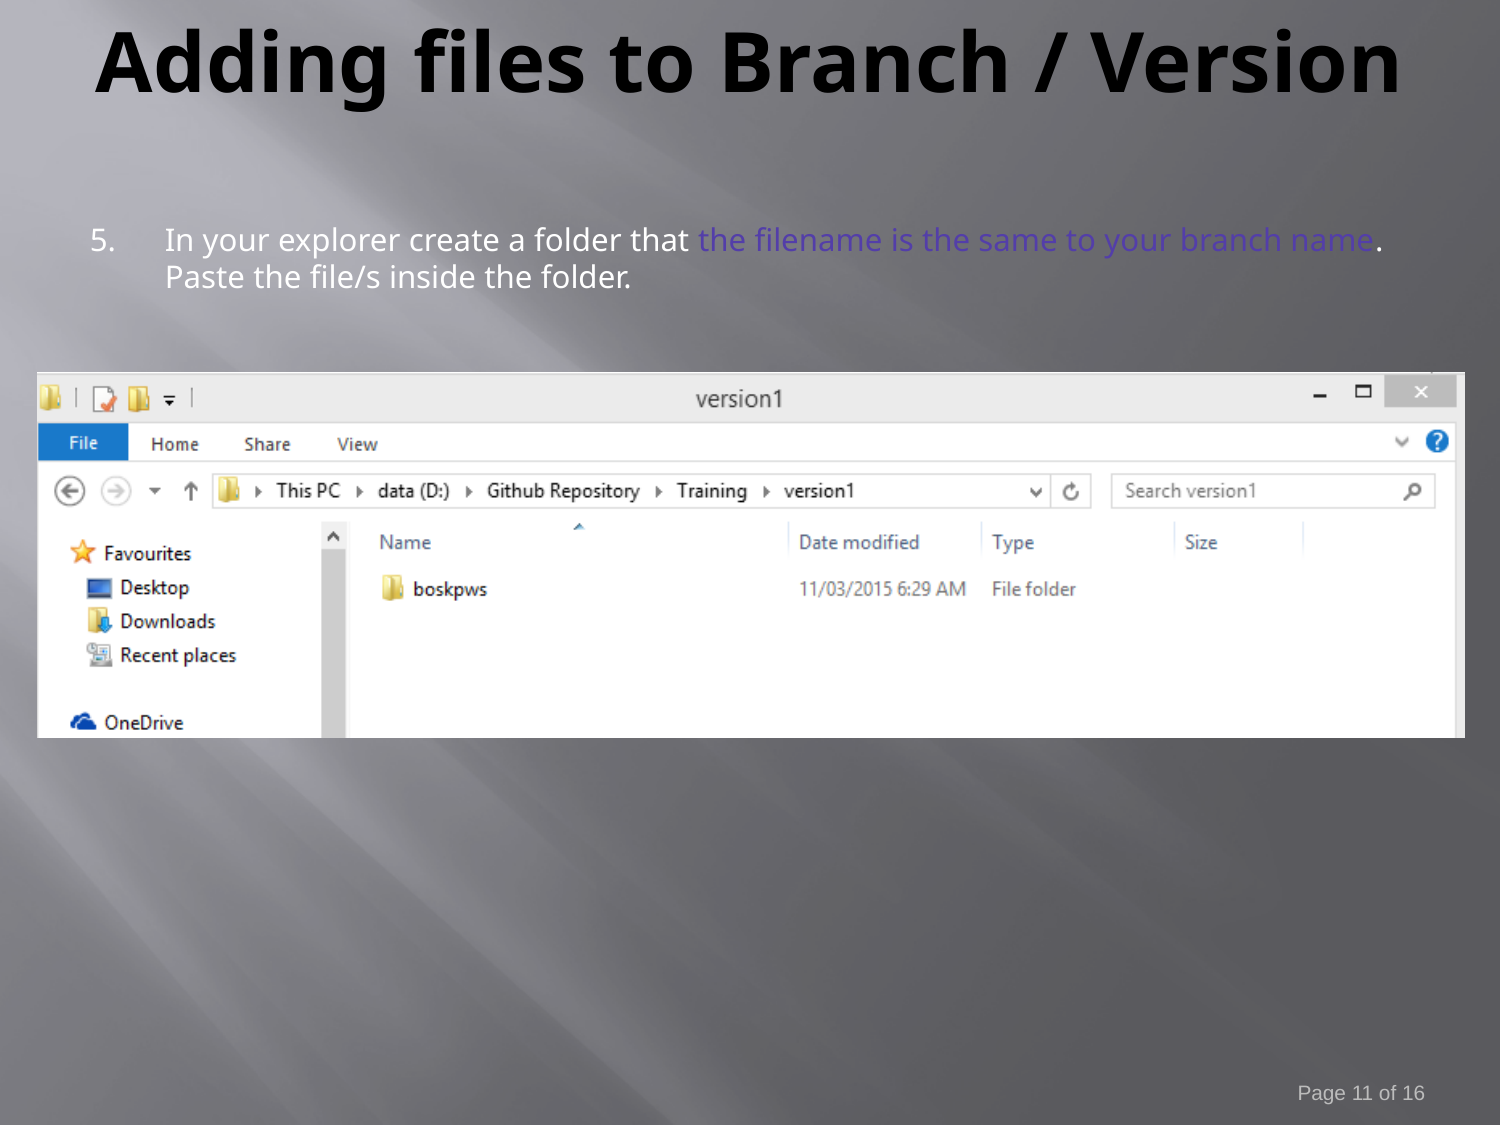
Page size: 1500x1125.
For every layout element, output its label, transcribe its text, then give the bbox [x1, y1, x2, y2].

slide_number Page 11 of 16 [1275, 1052, 1425, 1113]
picture [37, 372, 1465, 738]
title Adding files to Branch / Version [75, 0, 1425, 130]
text_box In your explorer create a folder that the filename is the same to your branch name. Paste the file/s inside the folder. [74, 212, 1425, 313]
